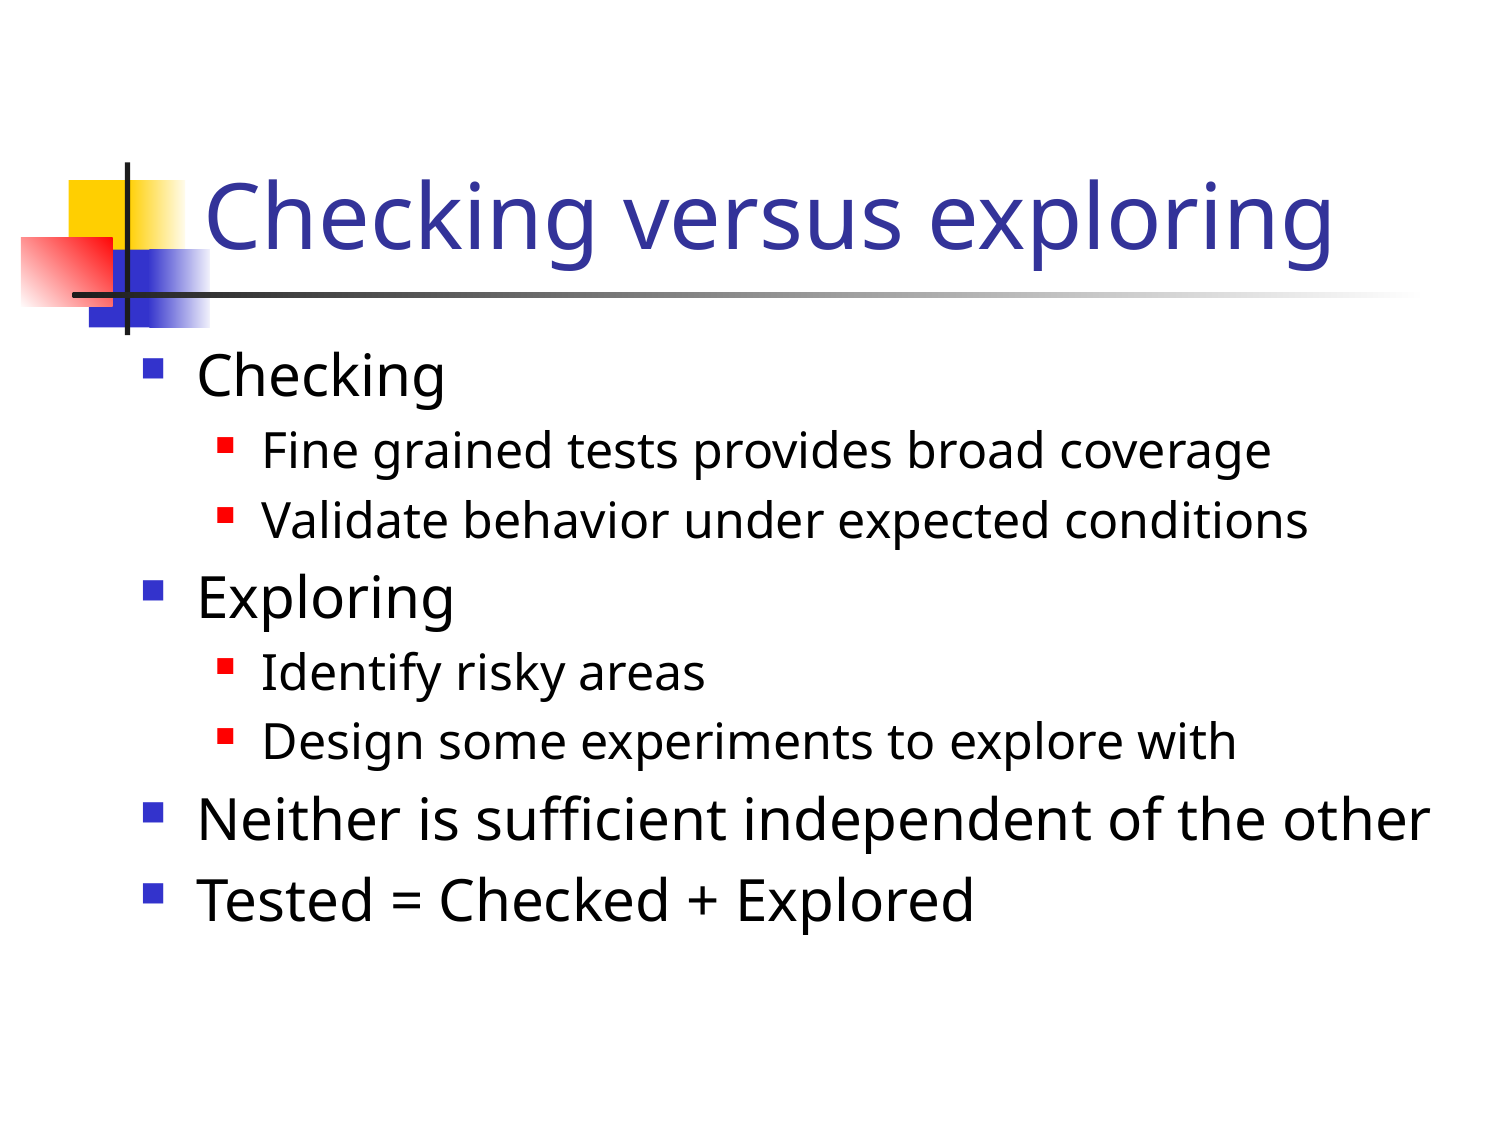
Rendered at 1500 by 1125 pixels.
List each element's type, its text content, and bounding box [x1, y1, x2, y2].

list Checking Fine grained tests provides broad coverage Validate behavior under expected conditions Exploring Identify risky areas Design some experiments to explore with Neither is sufficient independent of the other Tested = Checked + Explored [125, 331, 1469, 1006]
title Checking versus exploring [188, 35, 1468, 275]
